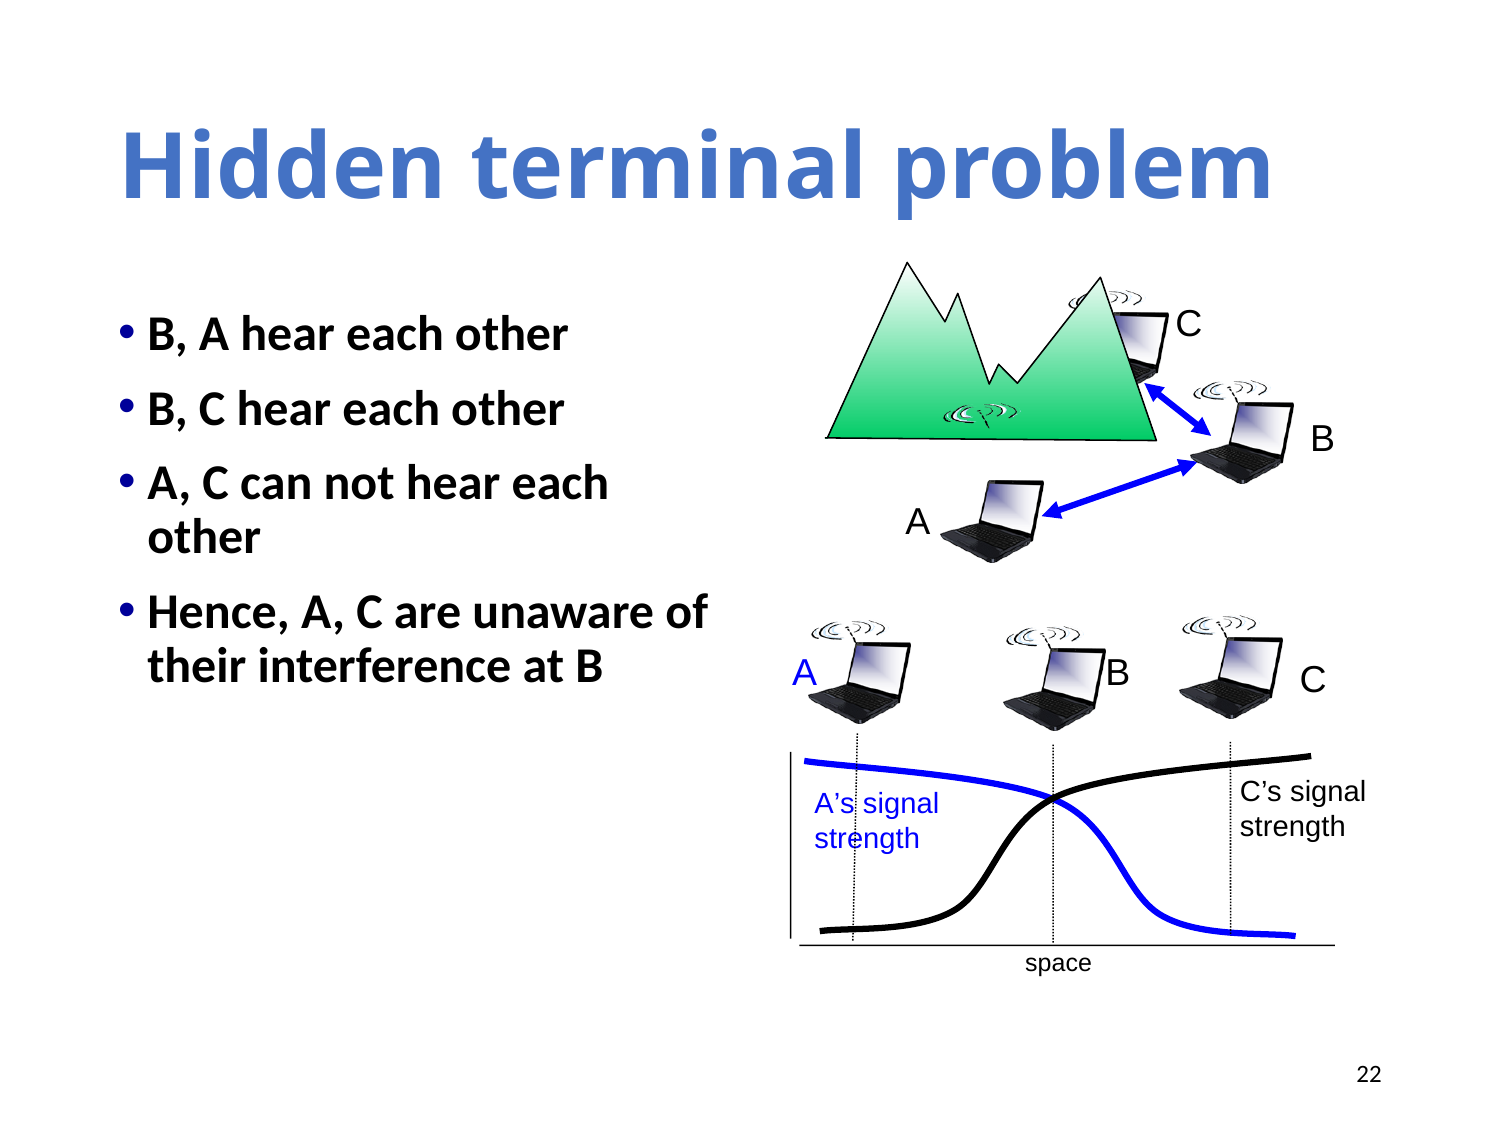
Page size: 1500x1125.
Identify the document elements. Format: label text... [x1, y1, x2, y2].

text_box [824, 262, 1351, 563]
title Hidden terminal problem [103, 59, 1397, 278]
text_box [777, 613, 1387, 985]
slide_number 22 [1059, 1042, 1397, 1103]
list B, A hear each other B, C hear each other A, C can not hear each other Hence, A, C are unaware of their interference at B [103, 299, 741, 1014]
